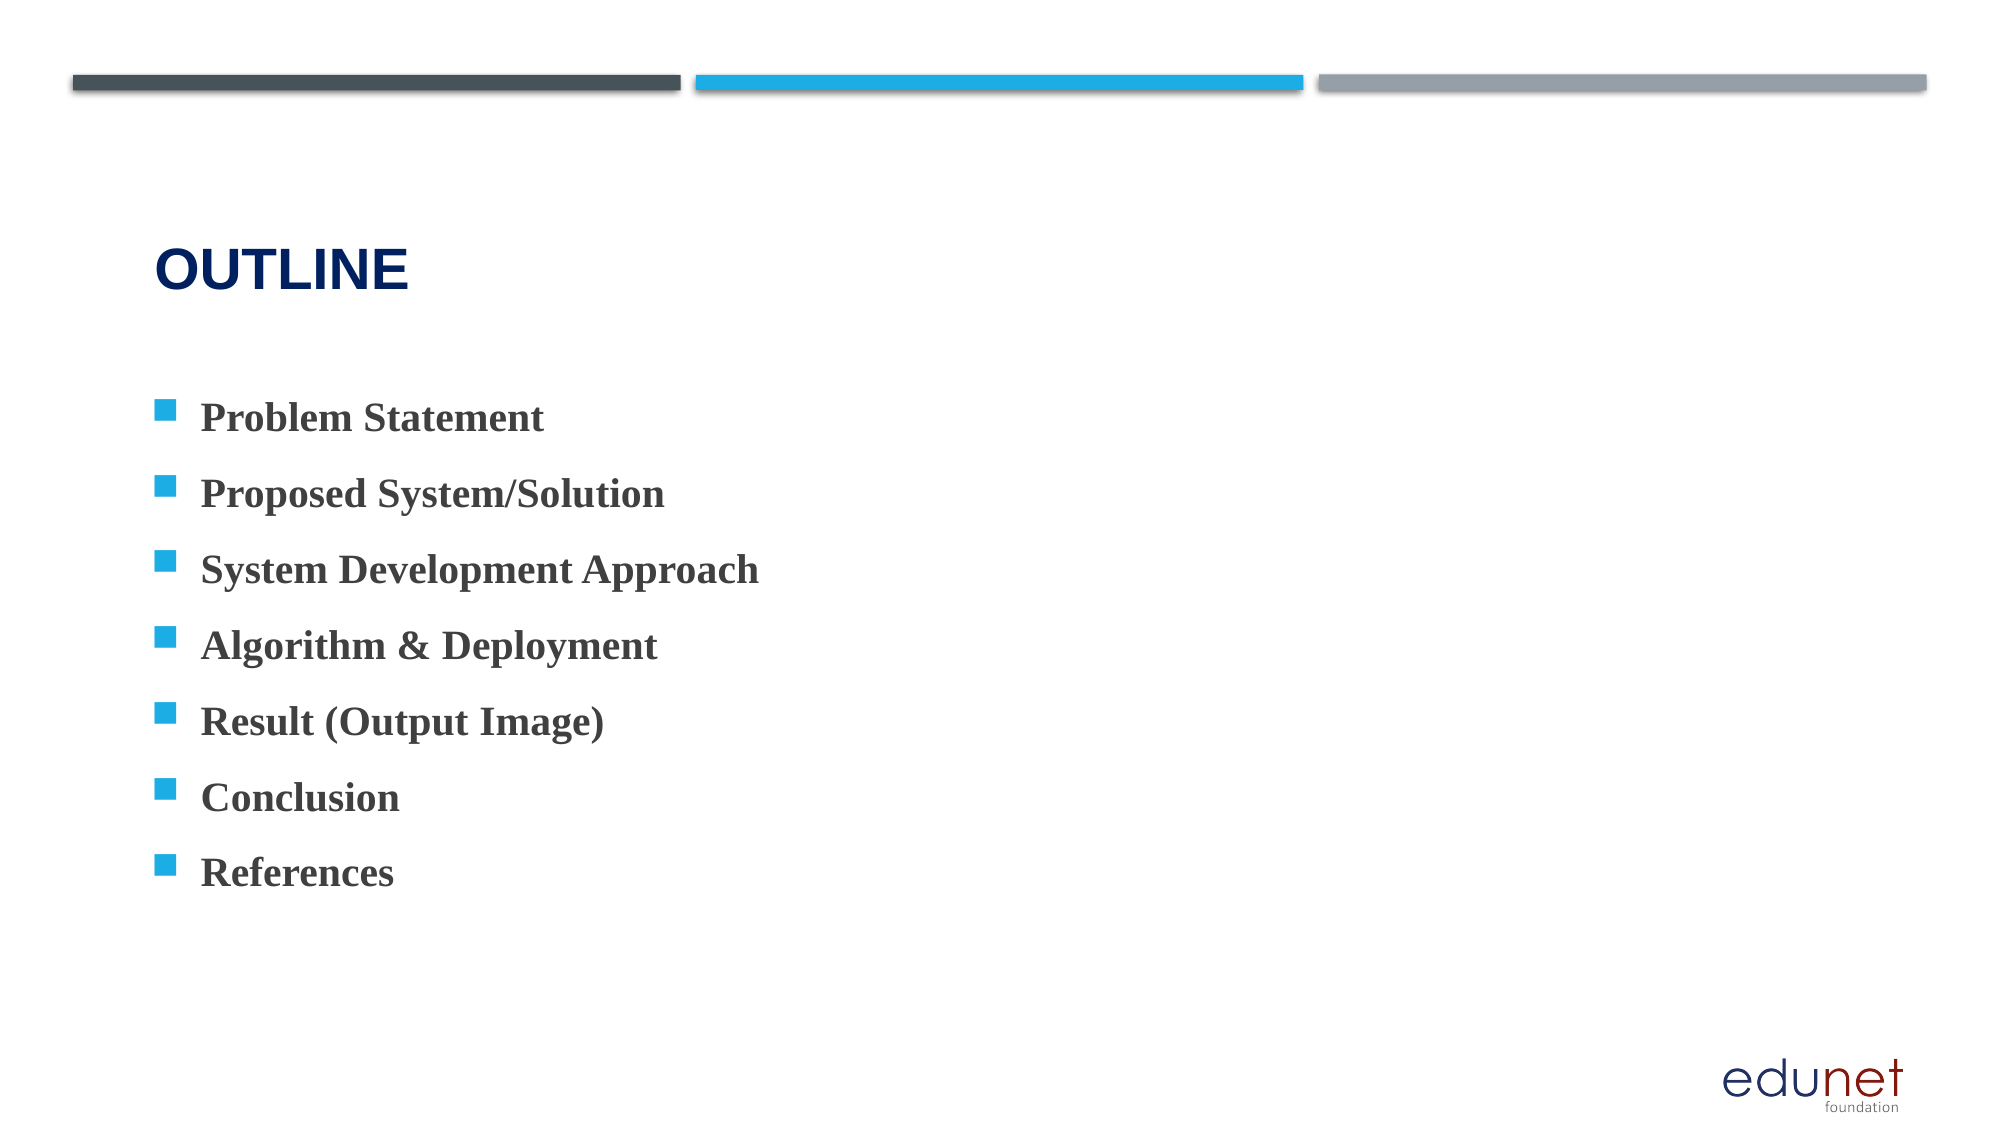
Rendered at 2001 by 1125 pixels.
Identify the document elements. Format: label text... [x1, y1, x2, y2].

list Problem Statement Proposed System/Solution System Development Approach Algorithm & Deployment Result (Output Image) Conclusion References [135, 301, 1900, 1050]
picture [1719, 1056, 1905, 1116]
title OUTLINE [139, 91, 1865, 301]
